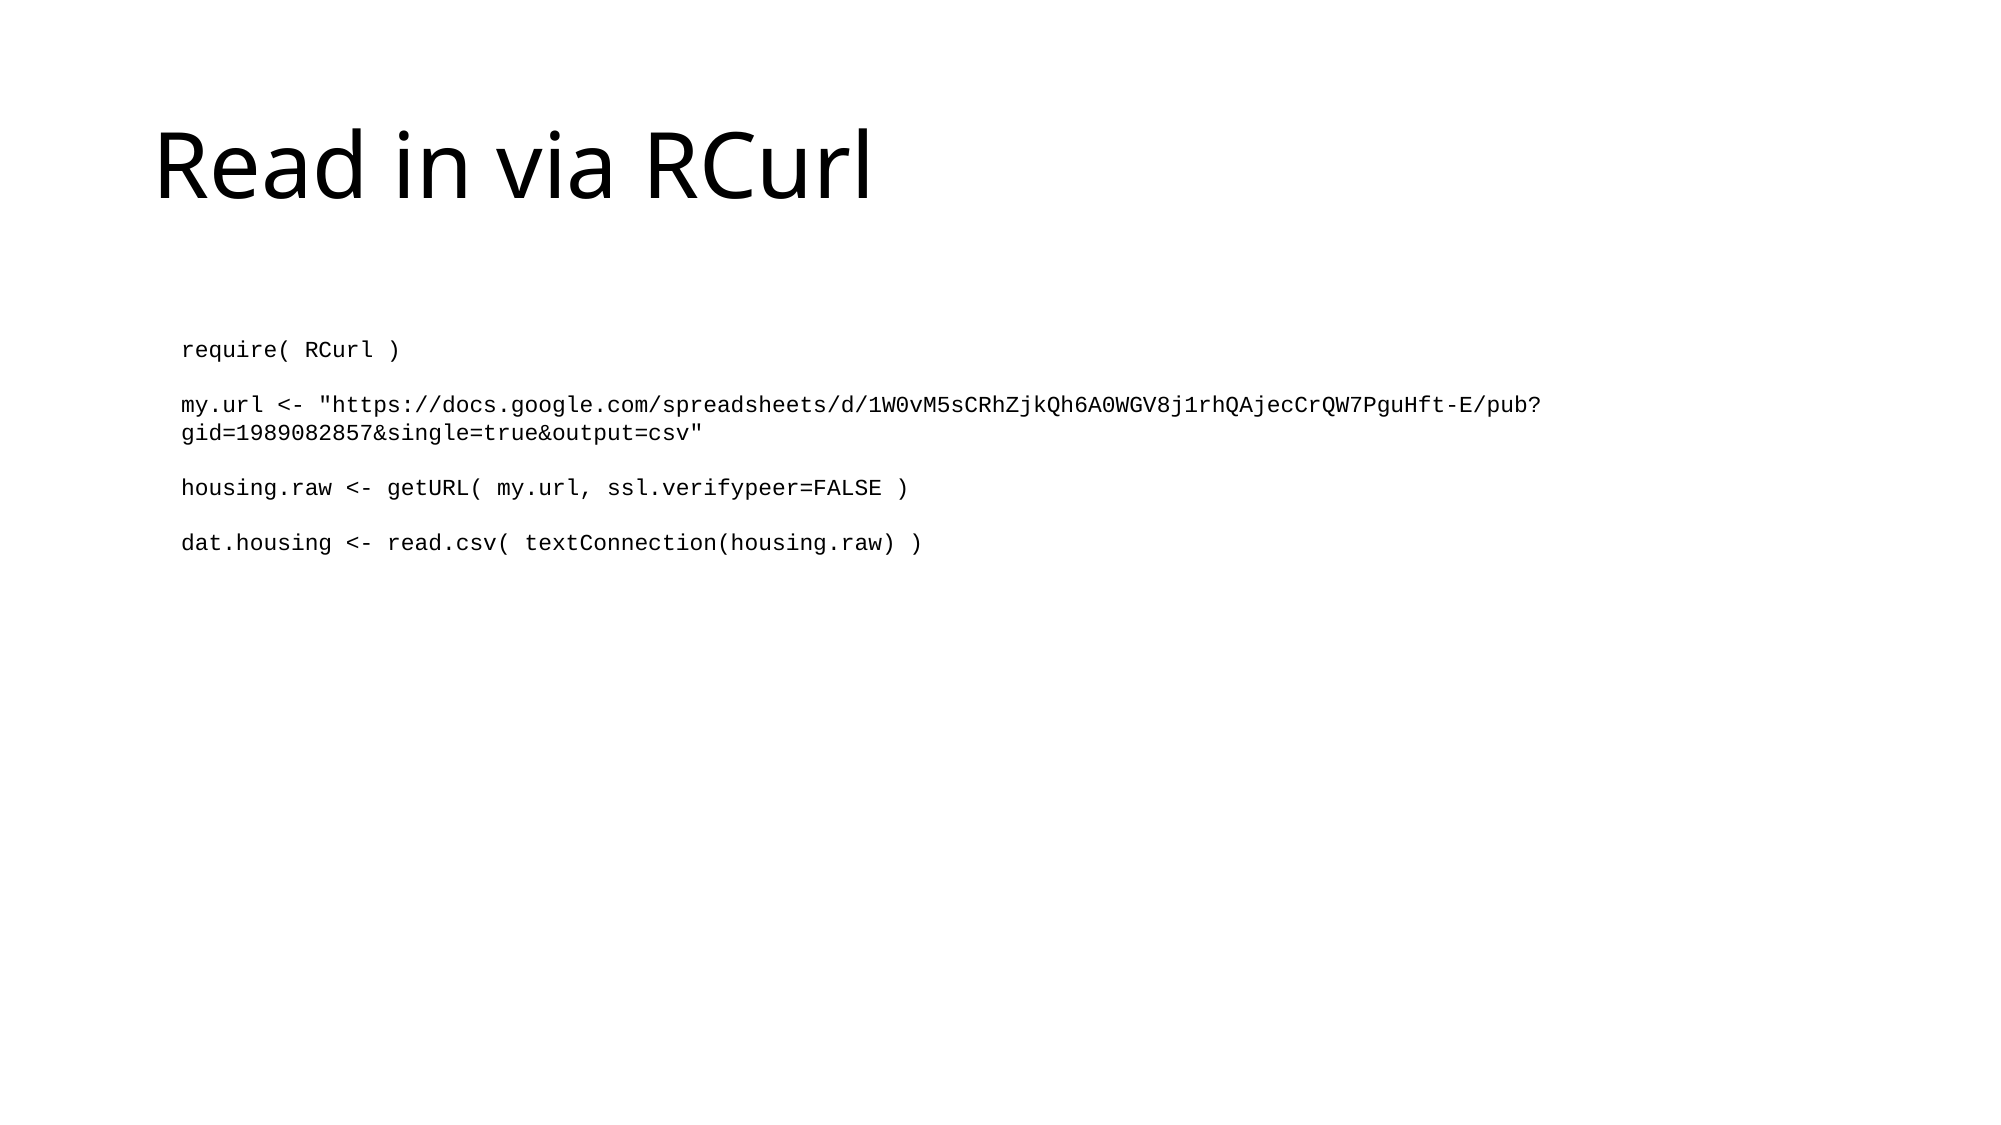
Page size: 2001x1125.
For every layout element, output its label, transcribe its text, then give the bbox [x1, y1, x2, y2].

text_box require( RCurl ) my.url <- "https://docs.google.com/spreadsheets/d/1W0vM5sCRhZjkQh6A0WGV8j1rhQAjecCrQW7PguHft-E/pub?gid=1989082857&single=true&output=csv" housing.raw <- getURL( my.url, ssl.verifypeer=FALSE ) dat.housing <- read.csv( textConnection(housing.raw) ) [166, 327, 1949, 563]
title Read in via RCurl [137, 59, 1863, 278]
